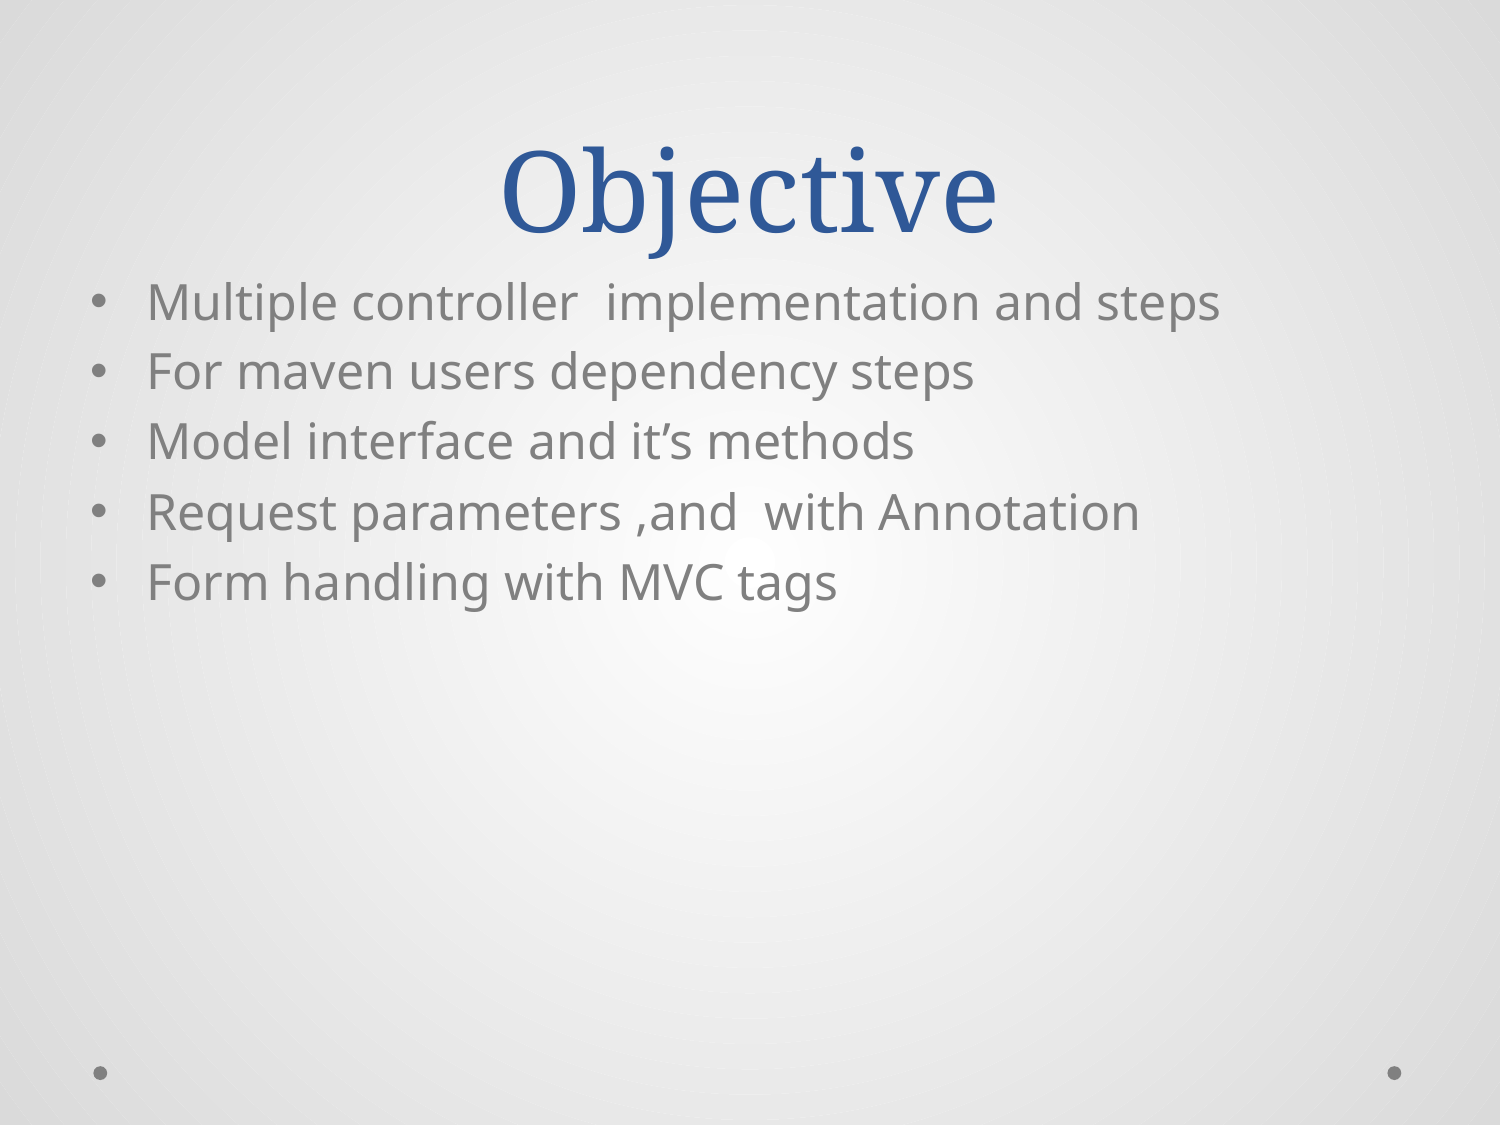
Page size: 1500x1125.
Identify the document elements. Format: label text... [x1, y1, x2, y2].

list Multiple controller implementation and steps For maven users dependency steps Model interface and it’s methods Request parameters ,and with Annotation Form handling with MVC tags [75, 262, 1425, 1005]
title Objective [75, 0, 1425, 262]
